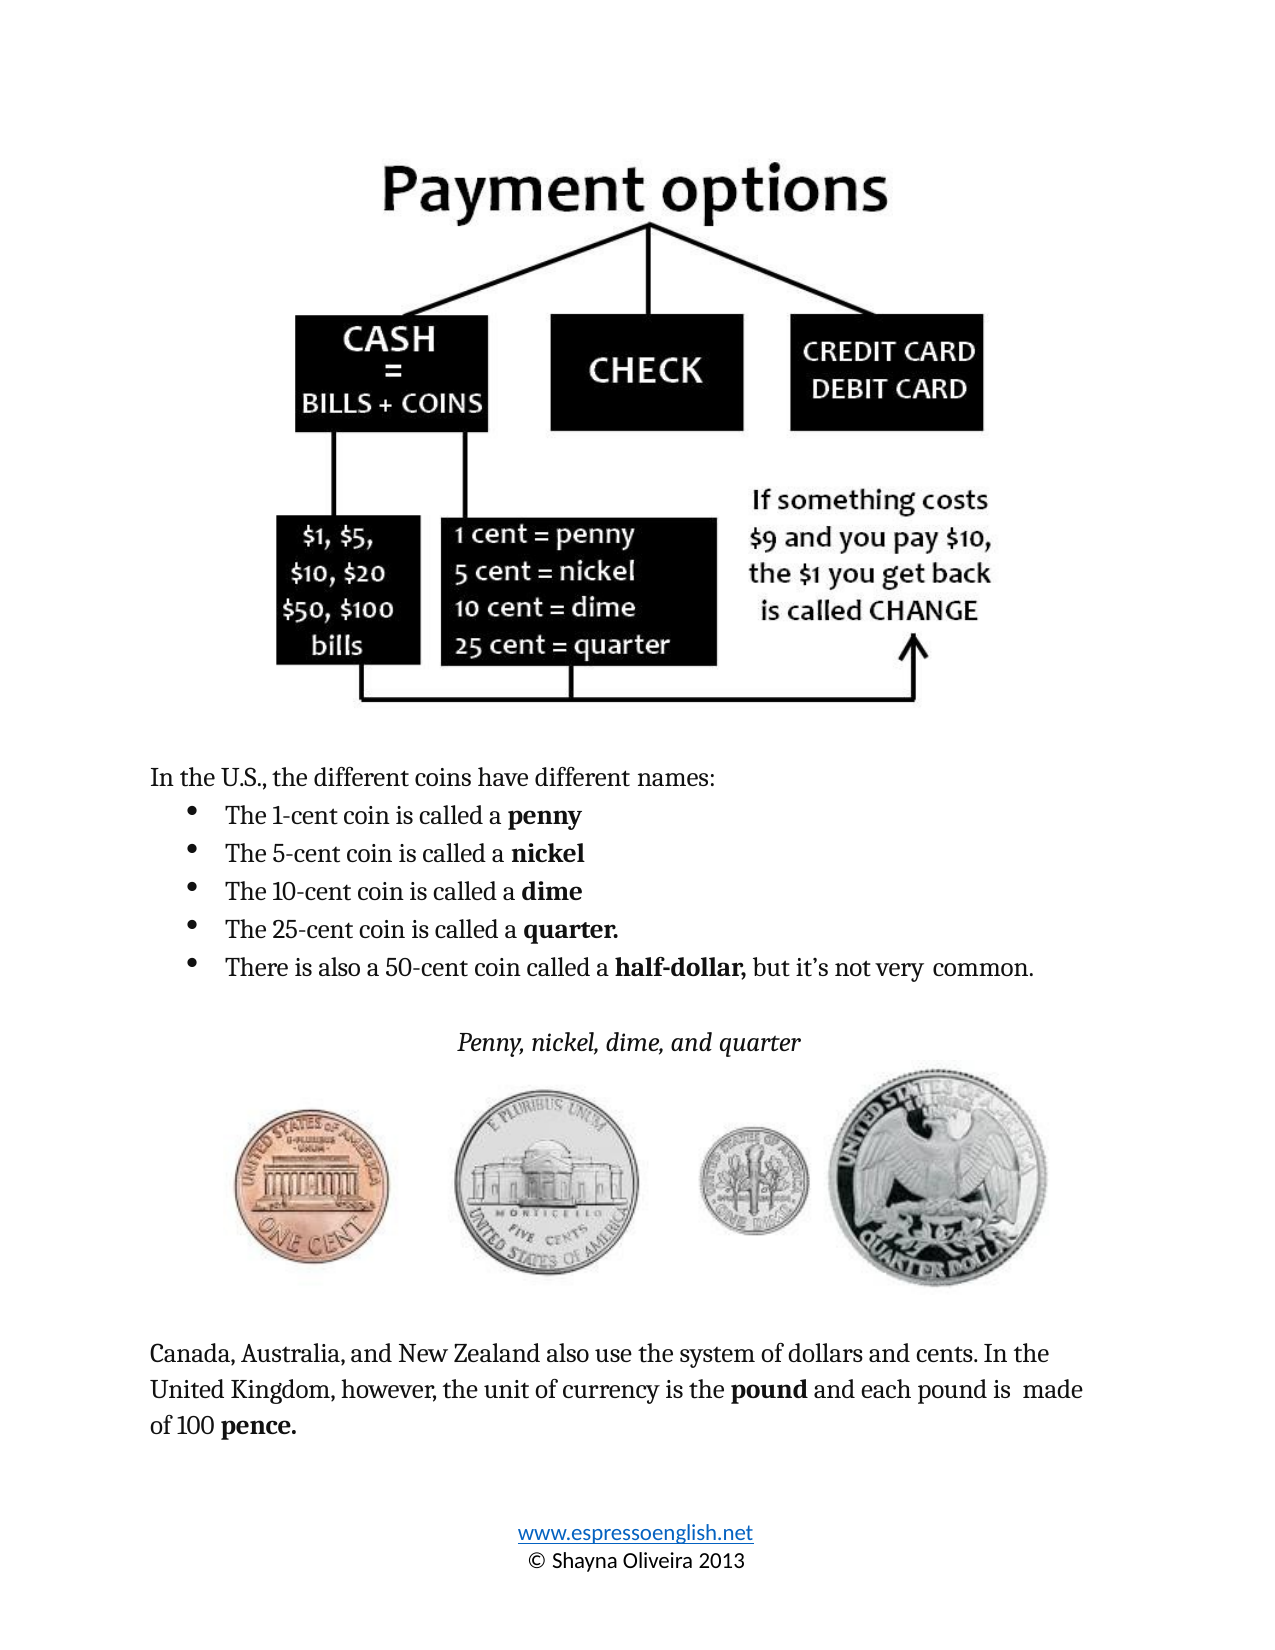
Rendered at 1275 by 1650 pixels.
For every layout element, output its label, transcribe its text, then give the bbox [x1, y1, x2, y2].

text_box In the U.S., the different coins have different names: The 1-cent coin is called a penny The 5-cent coin is called a nickel The 10-cent coin is called a dime The 25-cent coin is called a quarter. There is also a 50-cent coin called a half-dollar, but it’s not very common. Penny, nickel, dime, and quarter [147, 759, 1080, 1057]
text_box [223, 1060, 1054, 1295]
text_box [276, 150, 999, 719]
text_box Canada, Australia, and New Zealand also use the system of dollars and cents. In the United Kingdom, however, the unit of currency is the pound and each pound is made of 100 pence. [147, 1331, 1104, 1441]
footer www.espressoenglish.net © Shayna Oliveira 2013 [515, 1521, 760, 1650]
